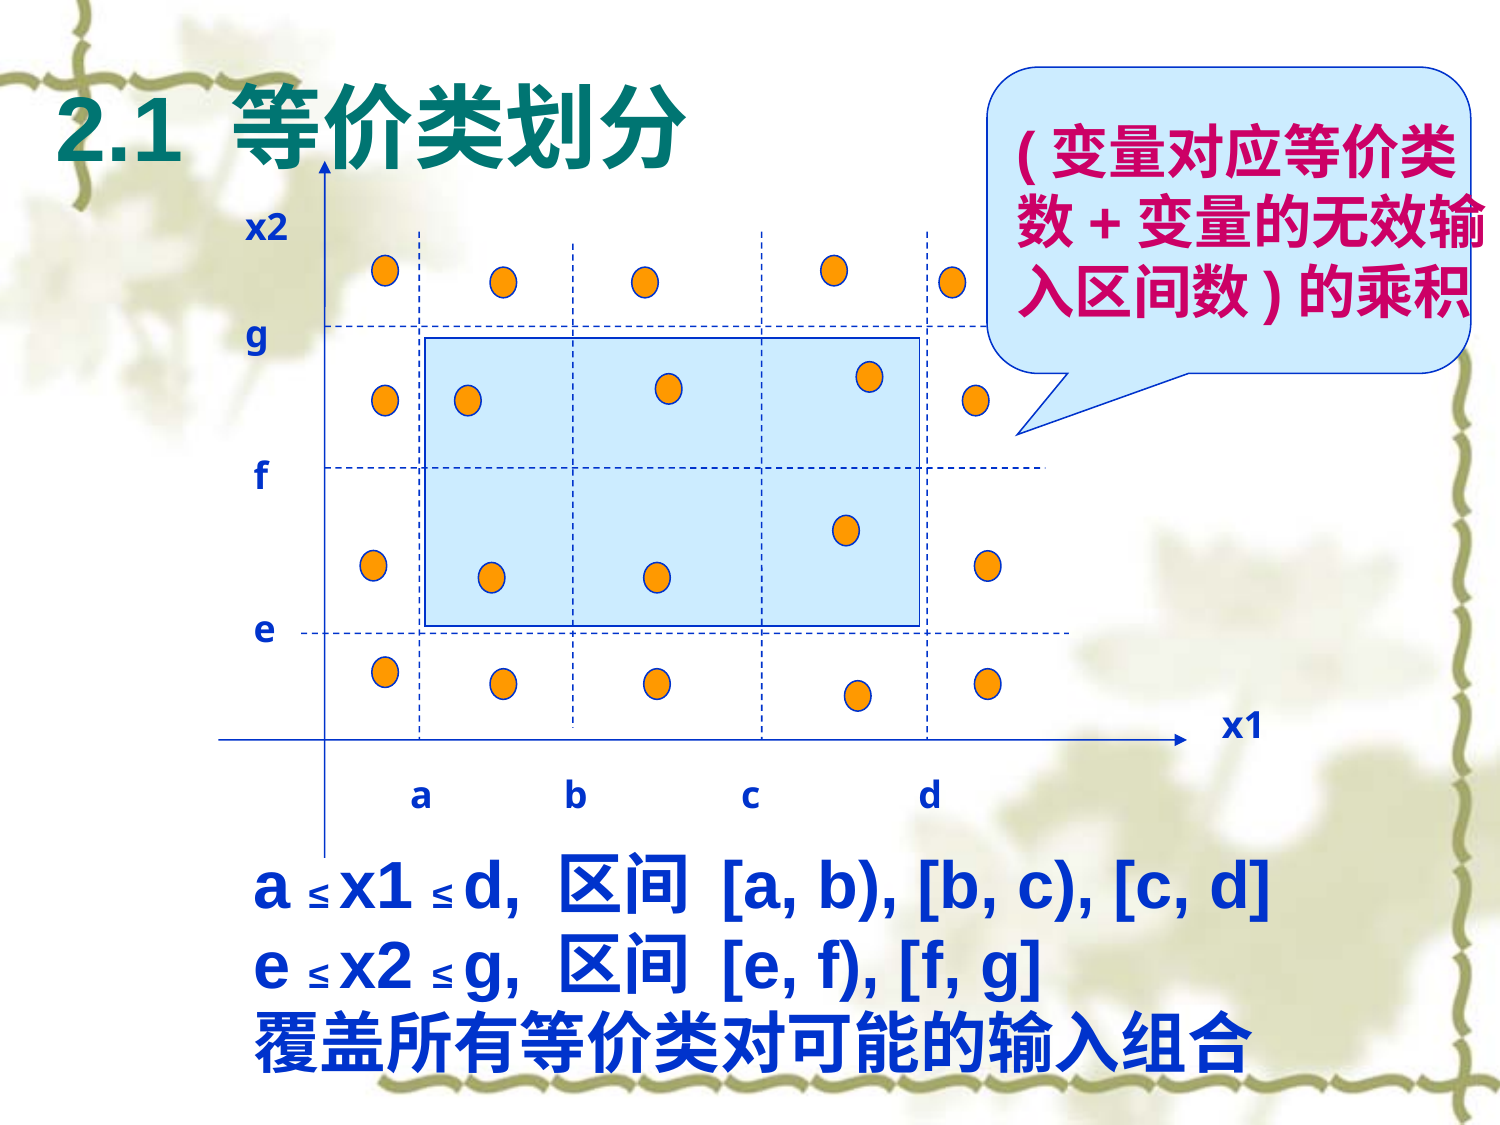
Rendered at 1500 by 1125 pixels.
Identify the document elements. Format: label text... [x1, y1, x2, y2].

text_box e [238, 597, 349, 658]
title 2.1 等价类划分 [40, 30, 1443, 219]
text_box [856, 361, 883, 393]
text_box [938, 267, 966, 298]
text_box a ≤ x1 ≤ d, 区间 [a, b), [b, c), [c, d] e ≤ x2 ≤ g, 区间 [e, f), [f, g] 覆盖所有等价类对可能的输入组合 [88, 834, 1341, 1089]
picture [0, 0, 1500, 1125]
text_box [478, 562, 505, 593]
text_box (变量对应等价类 数+变量的无效输 入区间数)的乘积 [986, 67, 1471, 435]
text_box [643, 668, 671, 700]
text_box [371, 385, 399, 416]
text_box [928, 733, 1187, 747]
text_box g [230, 302, 340, 363]
text_box [490, 668, 517, 700]
text_box [631, 267, 659, 298]
text_box [360, 550, 387, 581]
text_box [643, 562, 671, 593]
text_box [974, 550, 1001, 582]
text_box [832, 515, 860, 546]
text_box [371, 255, 399, 286]
text_box [820, 255, 848, 286]
text_box a [395, 763, 506, 823]
text_box [655, 373, 682, 405]
text_box b [549, 763, 659, 823]
text_box [424, 338, 920, 626]
text_box [844, 680, 872, 712]
text_box [974, 668, 1001, 700]
text_box [490, 267, 517, 298]
text_box c [726, 763, 836, 823]
text_box f [238, 444, 349, 505]
text_box x1 [1207, 693, 1317, 754]
text_box x2 [230, 219, 340, 255]
text_box [962, 385, 989, 416]
text_box [371, 656, 399, 688]
text_box [454, 385, 482, 416]
text_box d [903, 763, 1014, 823]
